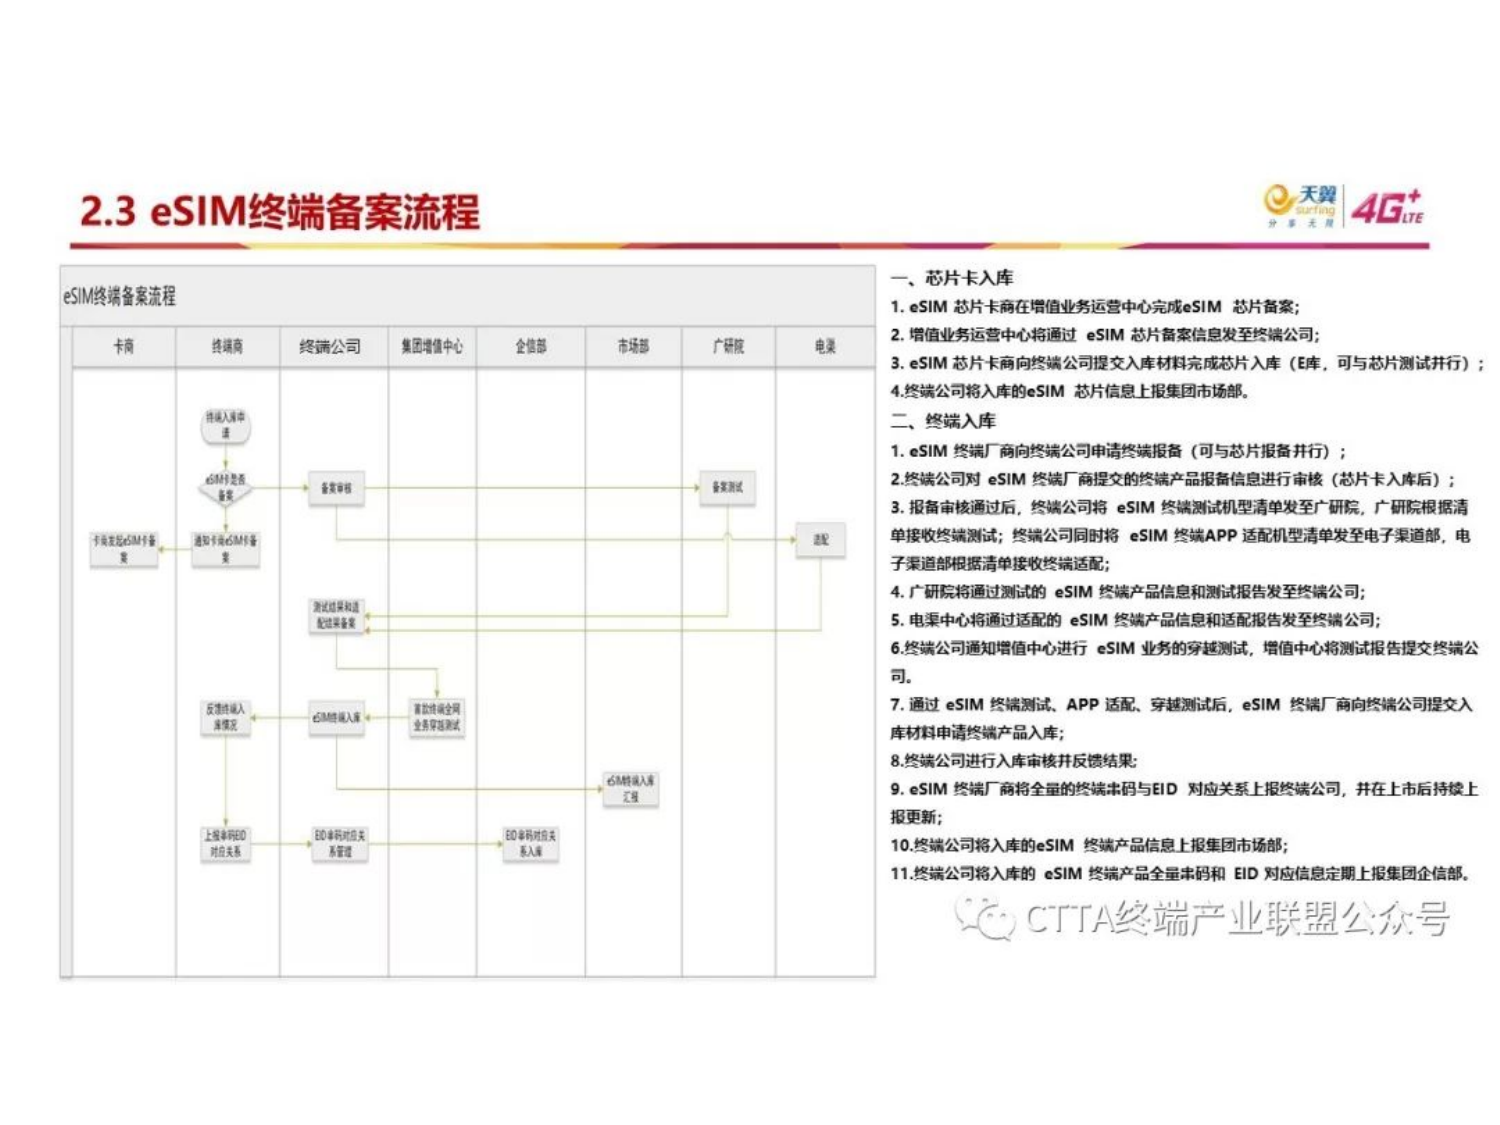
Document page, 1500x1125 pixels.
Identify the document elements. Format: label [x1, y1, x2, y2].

picture [0, 139, 1500, 985]
